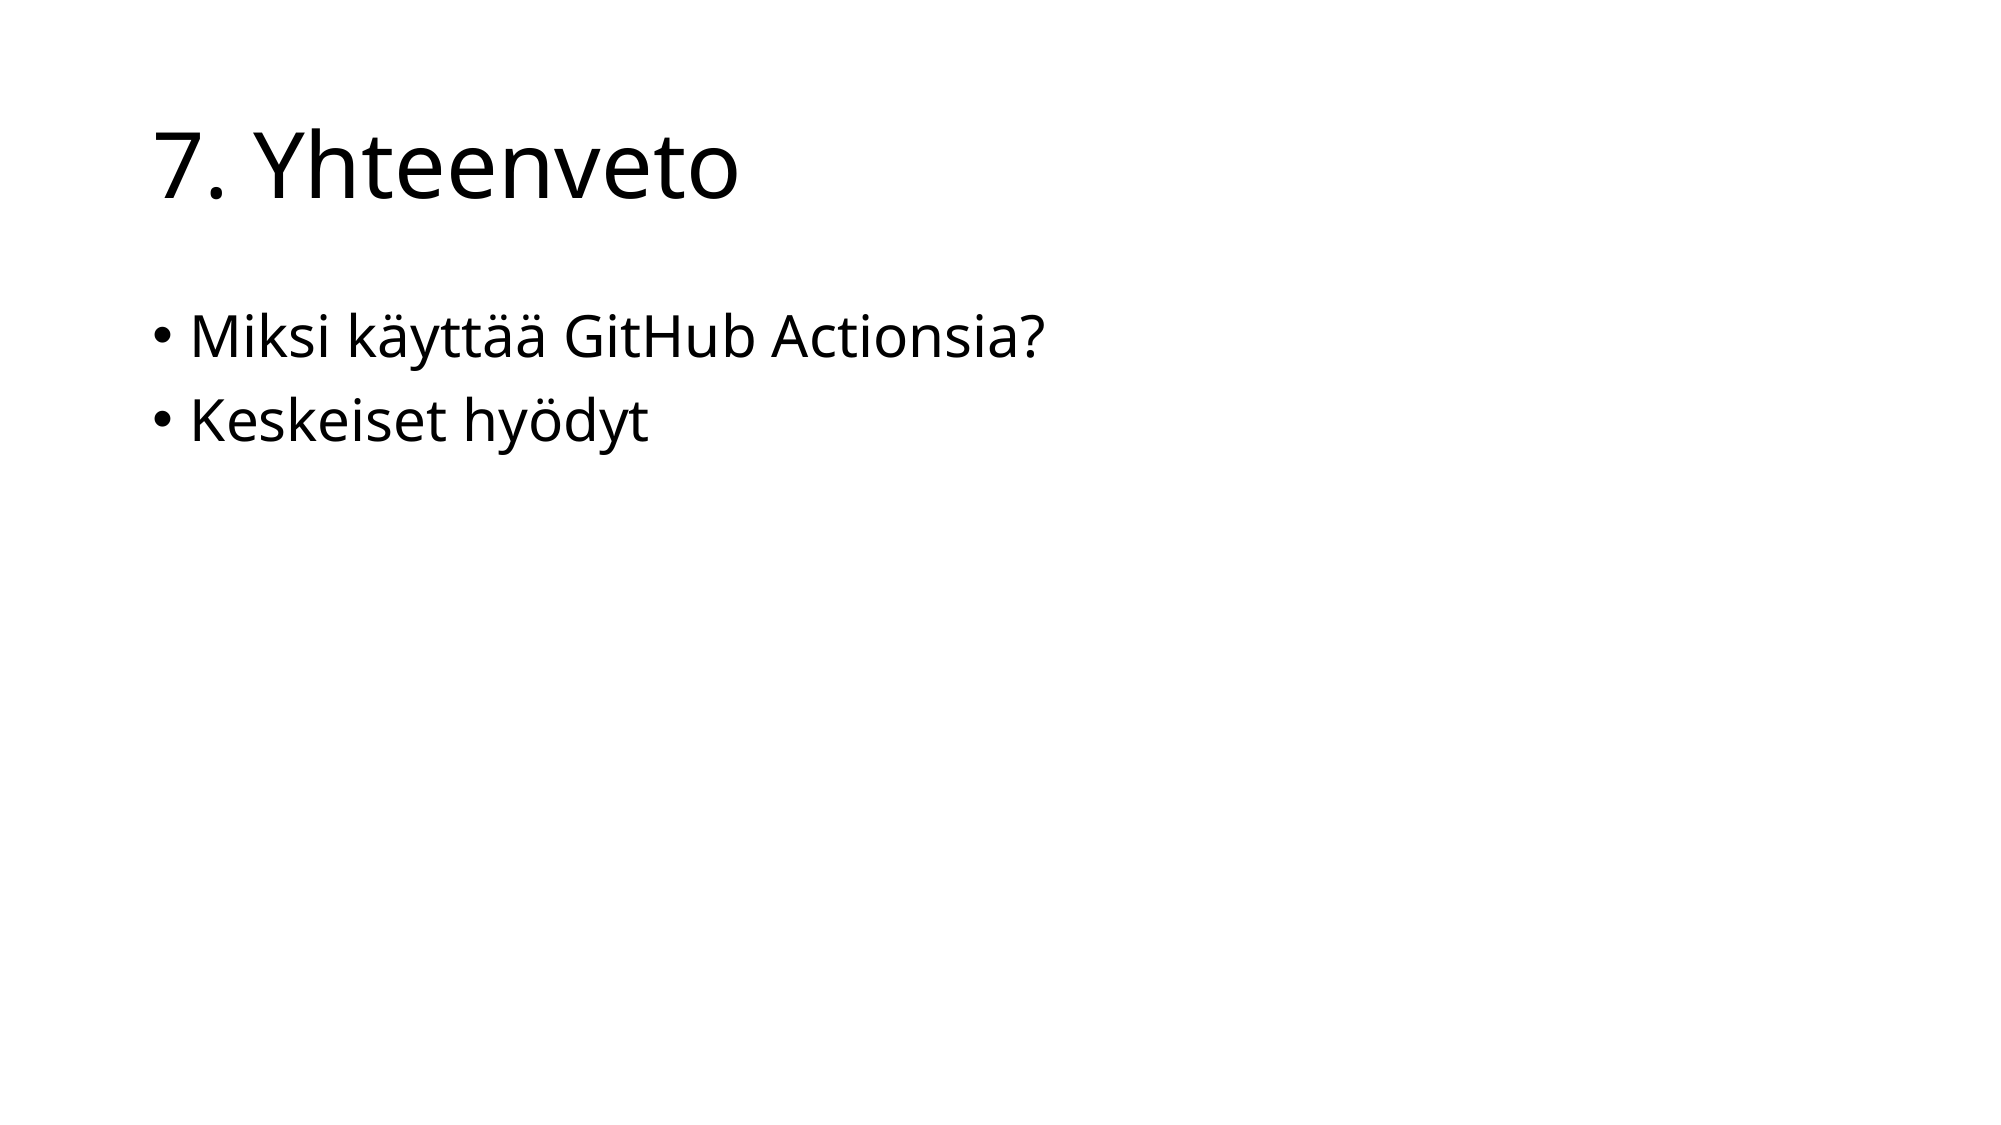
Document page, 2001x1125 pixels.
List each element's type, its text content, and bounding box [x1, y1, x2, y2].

title 7. Yhteenveto [137, 59, 1863, 278]
list Miksi käyttää GitHub Actionsia? Keskeiset hyödyt [137, 299, 1863, 1014]
